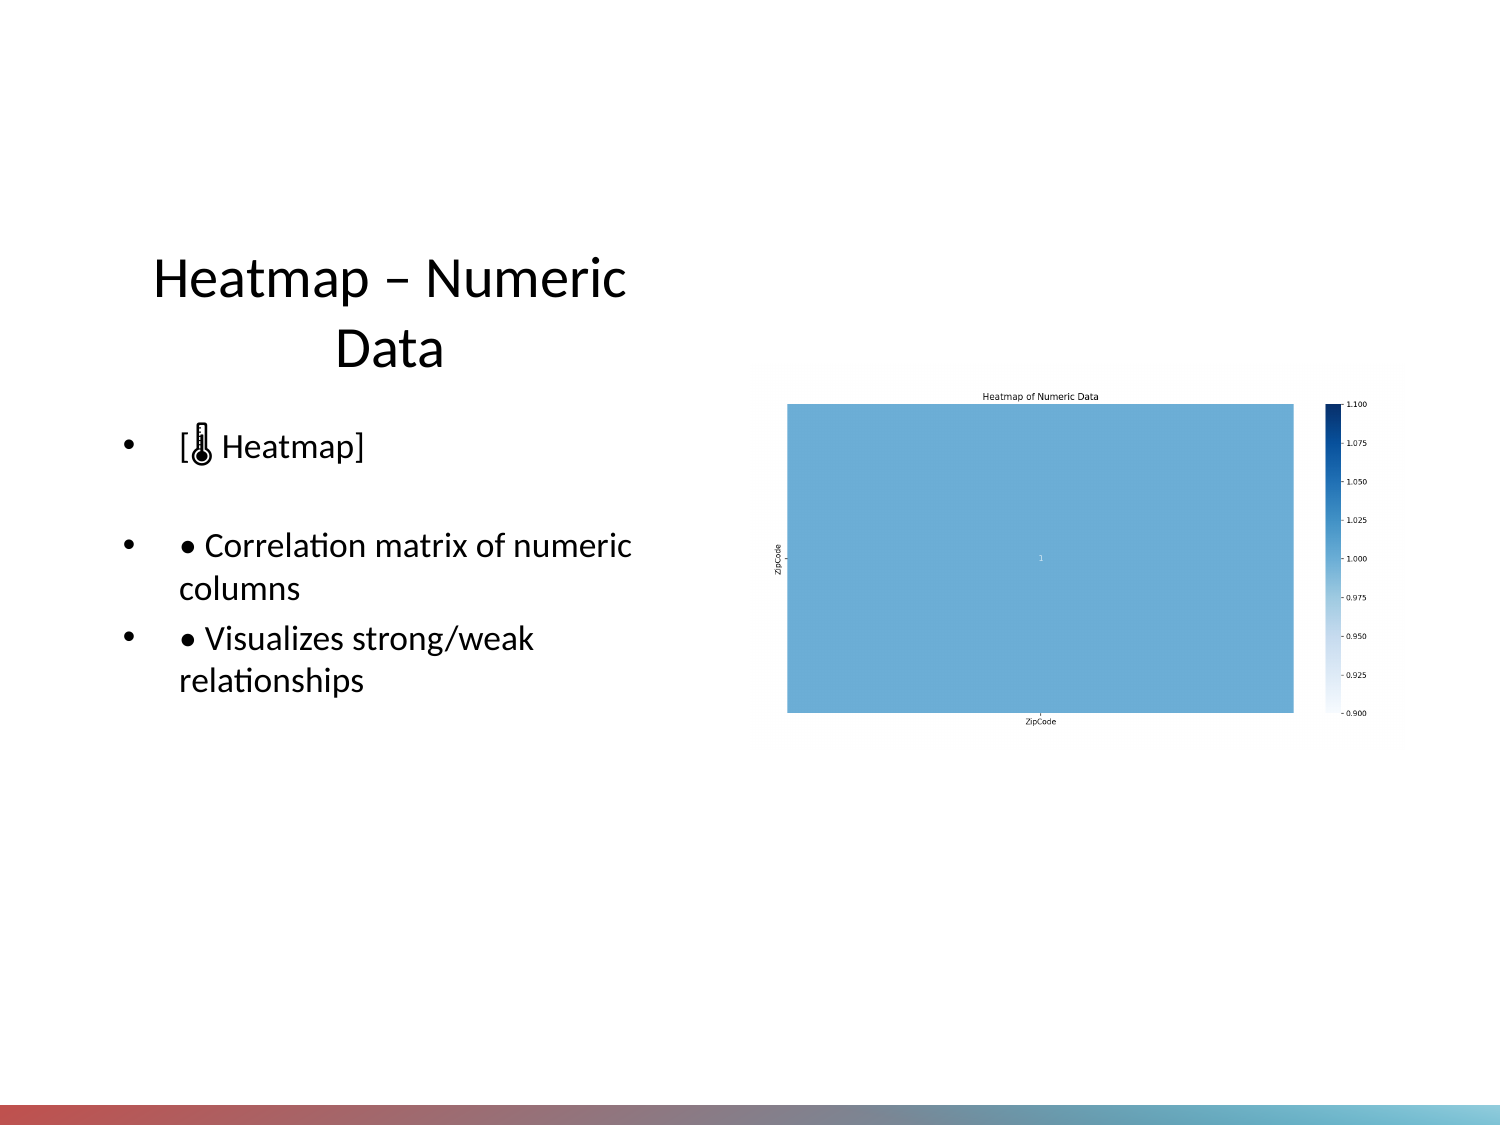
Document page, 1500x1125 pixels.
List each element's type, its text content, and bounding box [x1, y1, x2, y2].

list [🌡️ Heatmap] • Correlation matrix of numeric columns • Visualizes strong/weak relationships [107, 415, 674, 982]
picture [749, 362, 1405, 750]
title Heatmap – Numeric Data [107, 121, 674, 387]
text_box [0, 1105, 1500, 1125]
